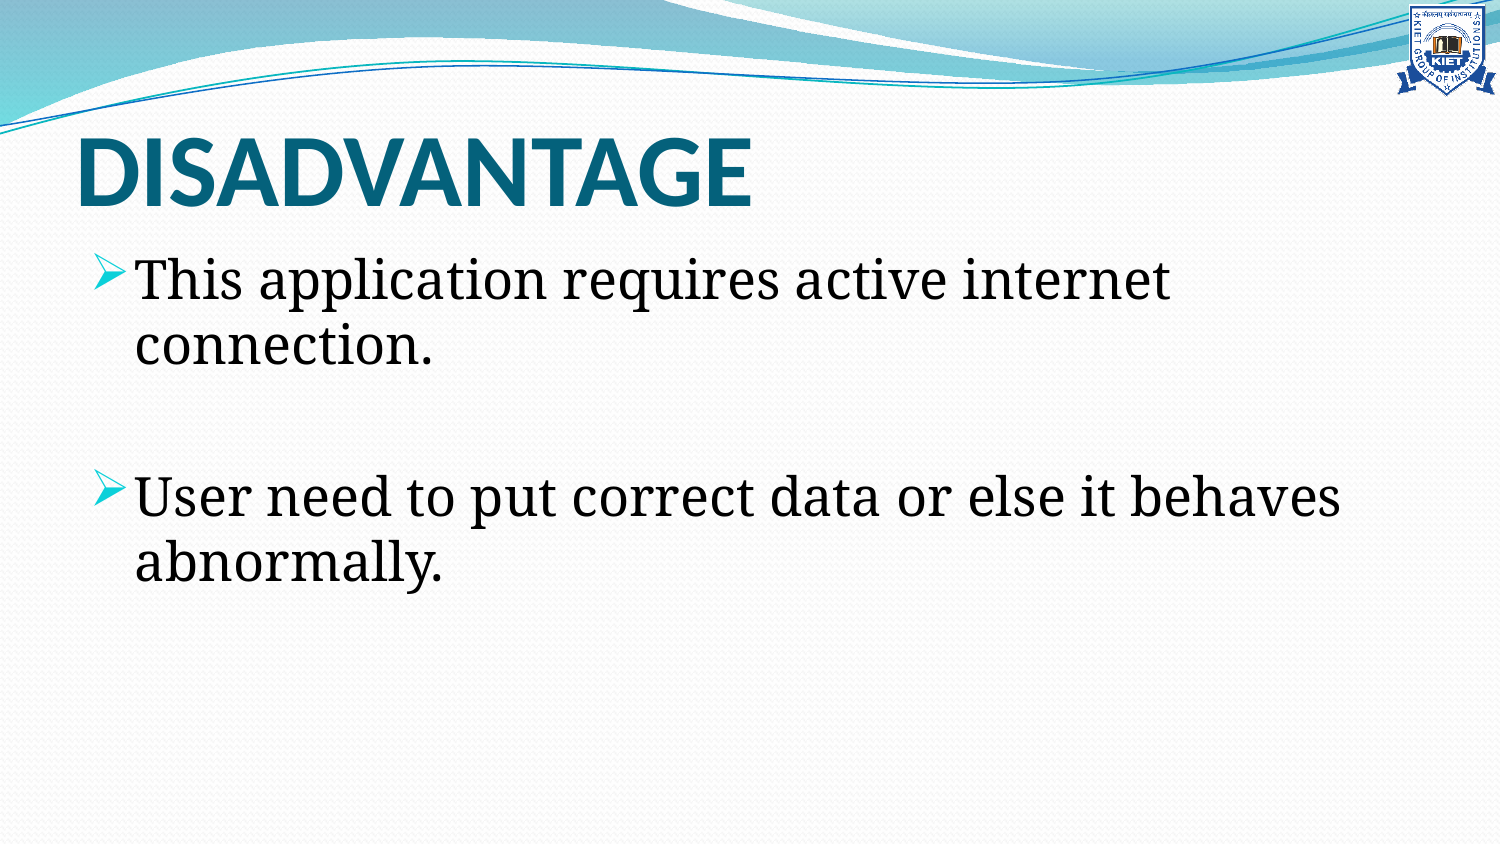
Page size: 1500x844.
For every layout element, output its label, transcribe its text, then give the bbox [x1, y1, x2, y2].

title DISADVANTAGE [75, 86, 1425, 228]
list This application requires active internet connection. User need to put correct data or else it behaves abnormally. [75, 238, 1425, 779]
picture [1395, 4, 1497, 97]
